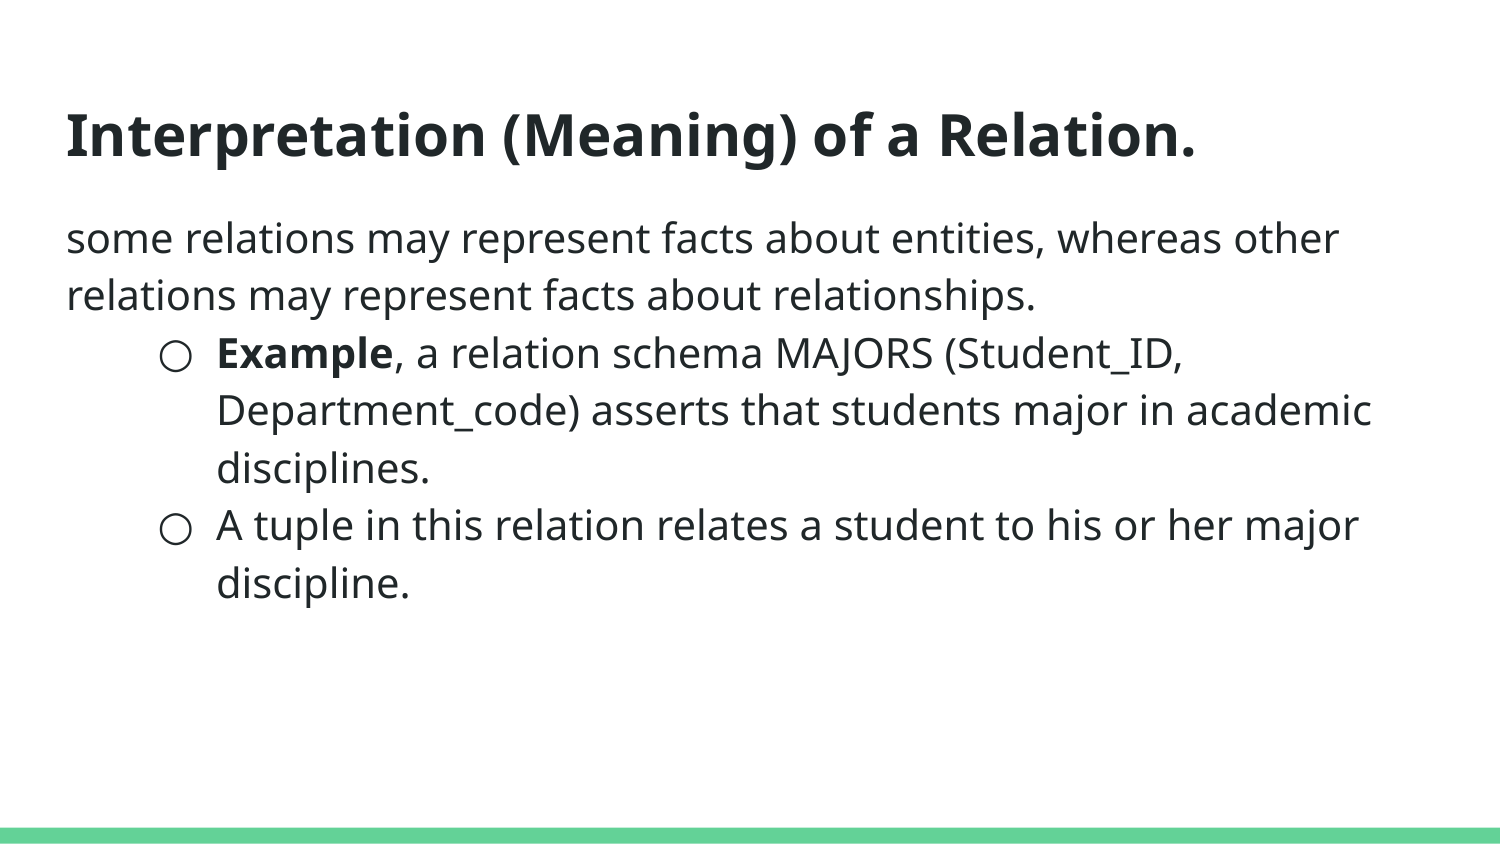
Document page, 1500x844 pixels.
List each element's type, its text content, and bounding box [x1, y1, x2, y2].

list some relations may represent facts about entities, whereas other relations may represent facts about relationships. Example, a relation schema MAJORS (Student_ID, Department_code) asserts that students major in academic disciplines. A tuple in this relation relates a student to his or her major discipline. [51, 189, 1449, 750]
title Interpretation (Meaning) of a Relation. [51, 72, 1449, 167]
